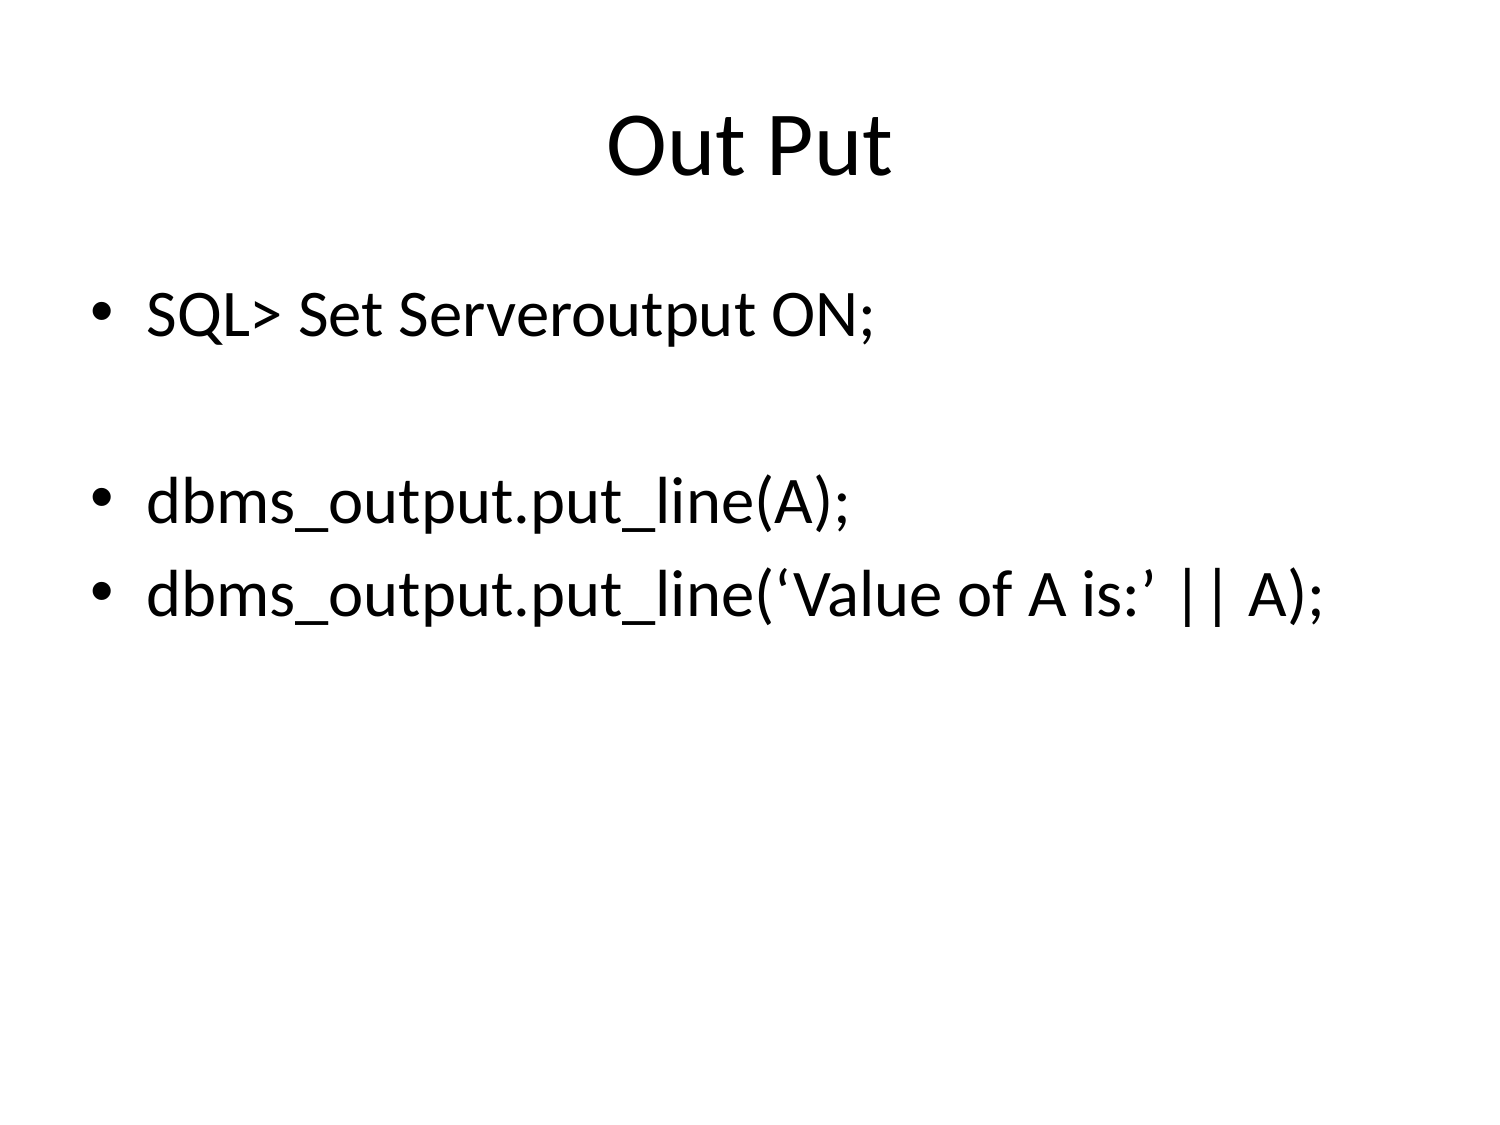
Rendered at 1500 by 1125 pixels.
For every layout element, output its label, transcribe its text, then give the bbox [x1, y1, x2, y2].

list SQL> Set Serveroutput ON; dbms_output.put_line(A); dbms_output.put_line(‘Value of A is:’ || A); [75, 262, 1425, 1005]
title Out Put [75, 45, 1425, 233]
